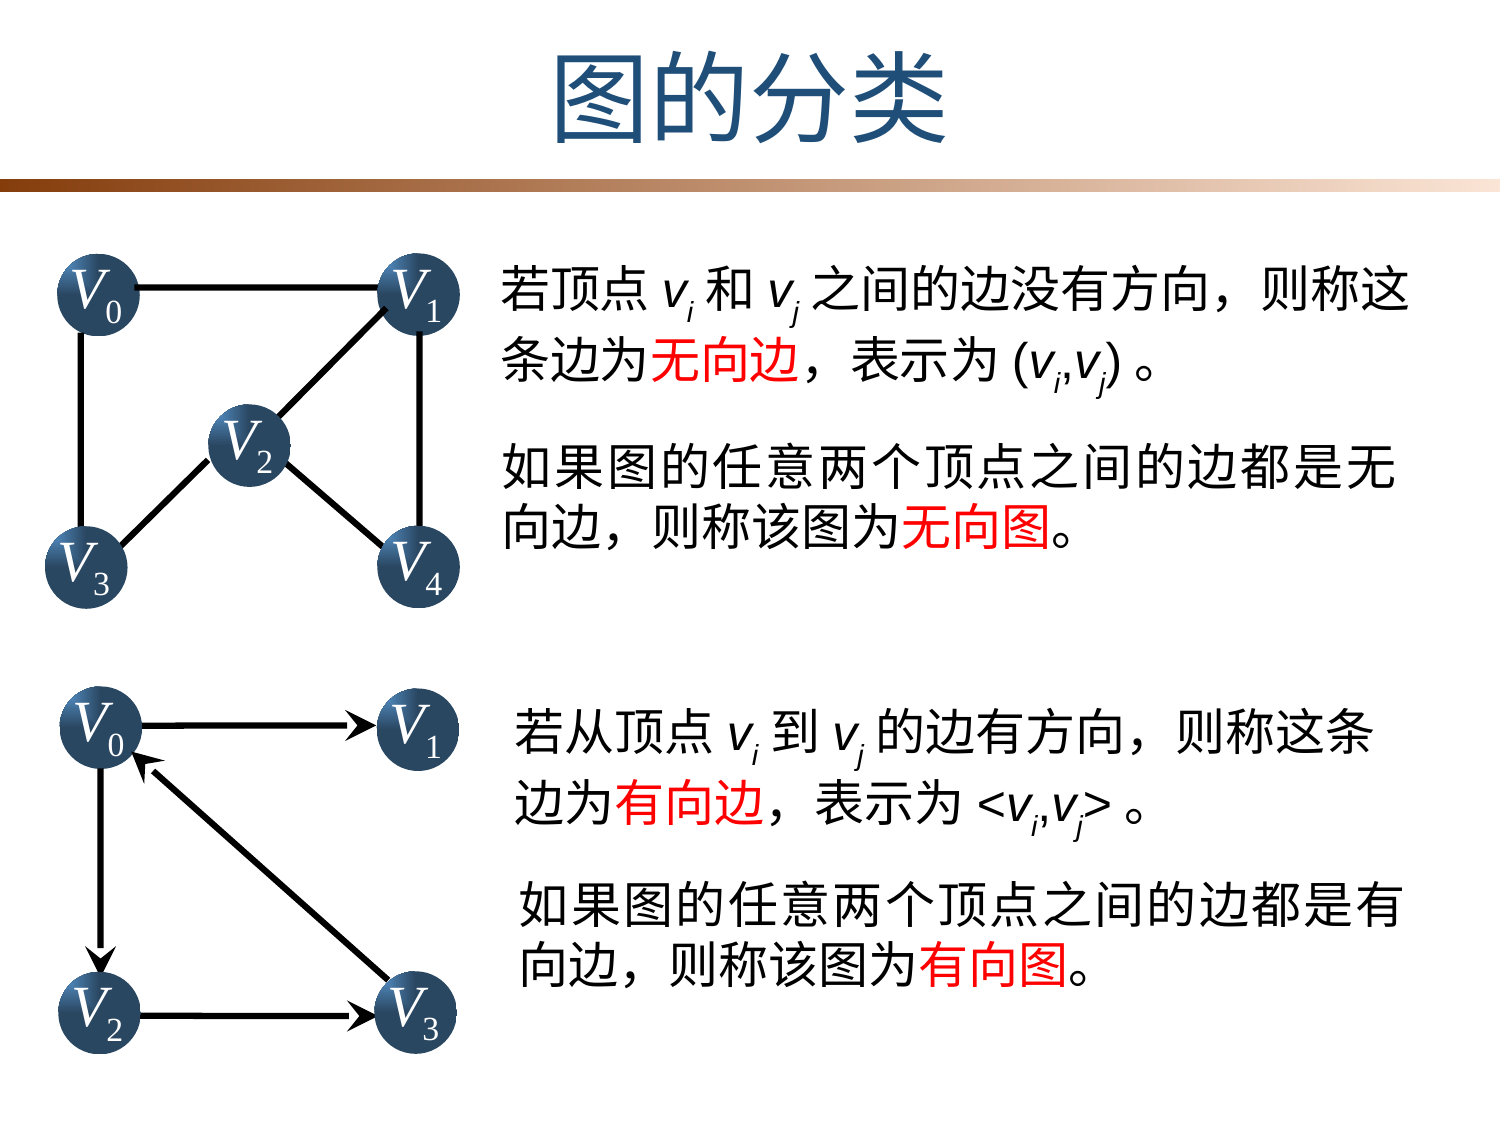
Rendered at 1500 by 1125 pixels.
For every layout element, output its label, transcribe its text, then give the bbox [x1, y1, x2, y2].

text_box 若顶点vi和vj之间的边没有方向，则称这条边为无向边，表示为(vi,vj)。 [499, 249, 1413, 407]
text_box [44, 307, 465, 616]
list 图的分类 [134, 28, 1366, 174]
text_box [58, 751, 462, 1062]
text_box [57, 245, 465, 307]
text_box 若从顶点vi到vj的边有方向，则称这条边为有向边，表示为<vi,vj>。 [500, 693, 1425, 850]
text_box 如果图的任意两个顶点之间的边都是有向边，则称该图为有向图。 [518, 865, 1407, 1001]
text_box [59, 678, 464, 779]
text_box 如果图的任意两个顶点之间的边都是无向边，则称该图为无向图。 [486, 427, 1412, 563]
